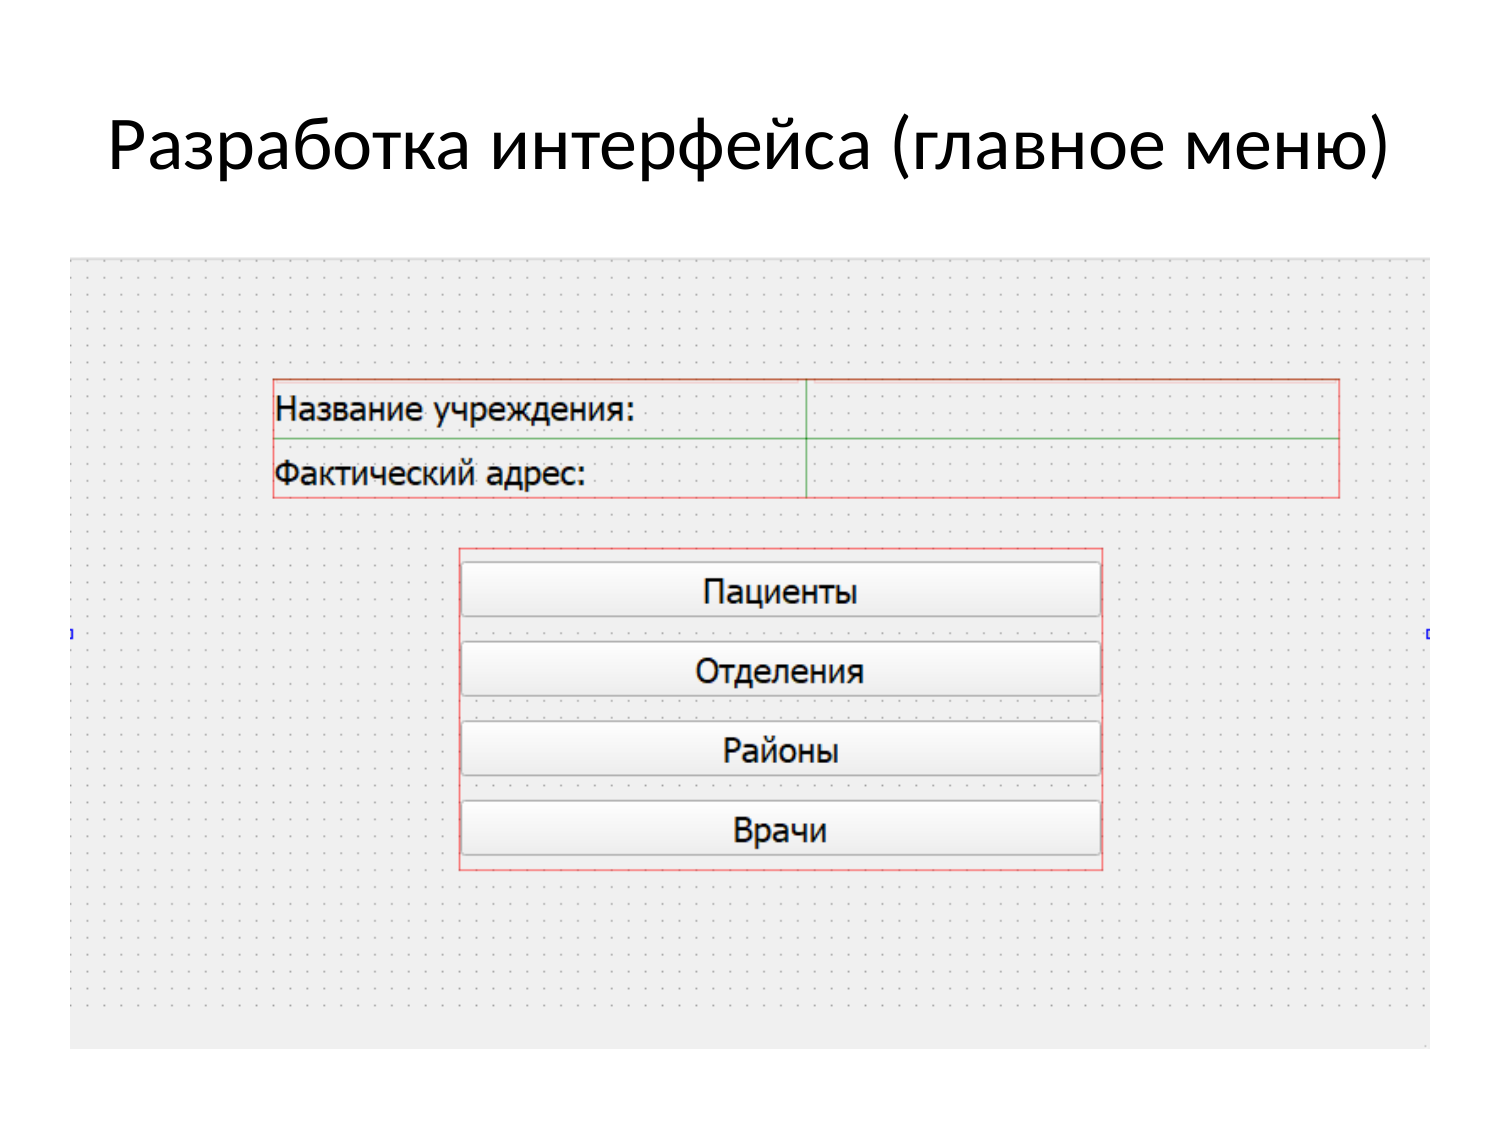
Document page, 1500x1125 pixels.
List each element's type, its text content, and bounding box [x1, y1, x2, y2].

title Разработка интерфейса (главное меню) [75, 45, 1425, 233]
picture [70, 257, 1430, 1050]
